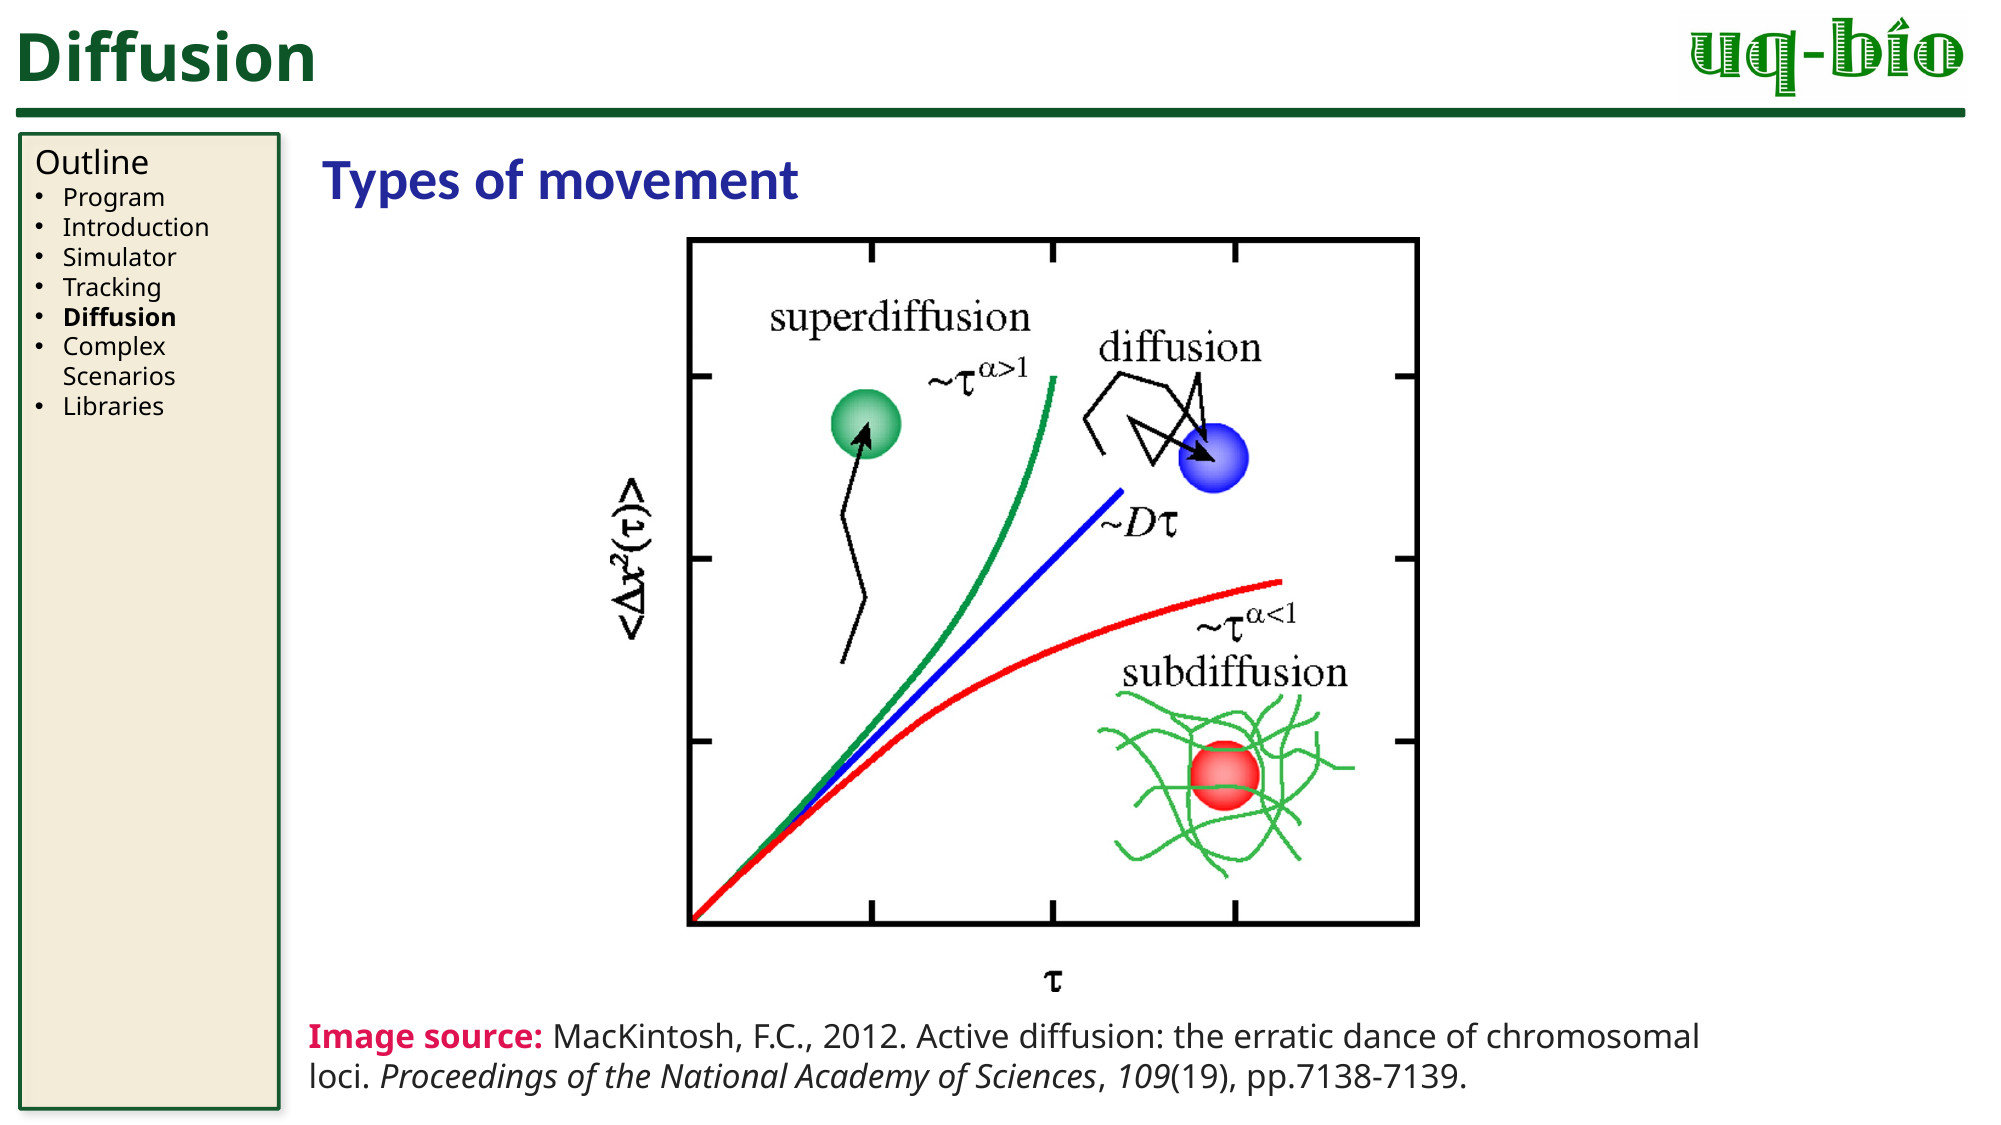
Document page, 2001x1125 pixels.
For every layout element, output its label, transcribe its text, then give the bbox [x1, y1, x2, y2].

text_box Image source: MacKintosh, F.C., 2012. Active diffusion: the erratic dance of chromosomal loci. Proceedings of the National Academy of Sciences, 109(19), pp.7138-7139. [293, 1008, 1951, 1103]
text_box [15, 107, 1966, 118]
picture [610, 237, 1420, 992]
text_box [19, 493, 279, 1109]
text_box Outline Program Introduction Simulator Tracking Diffusion Complex Scenarios Libraries [19, 133, 279, 493]
text_box Types of movement [307, 133, 1965, 219]
text_box Diffusion [0, 7, 1951, 103]
picture [1678, 10, 1968, 102]
